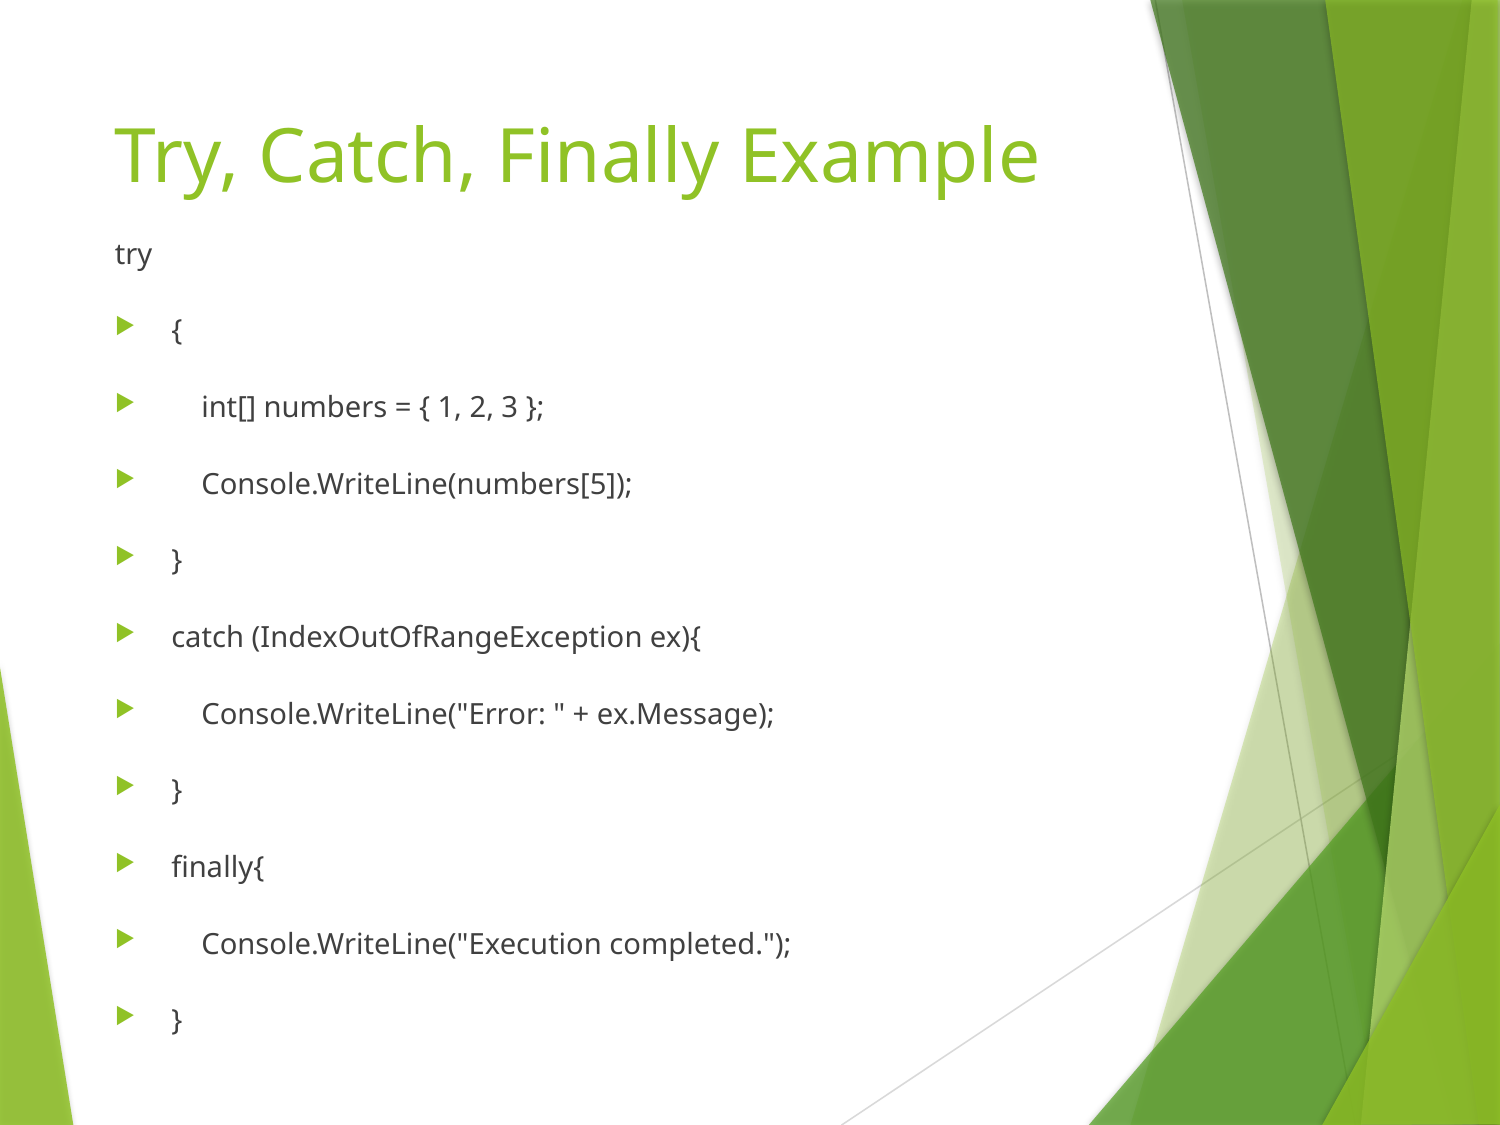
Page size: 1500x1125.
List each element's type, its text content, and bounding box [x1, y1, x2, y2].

title Try, Catch, Finally Example [99, 99, 1142, 171]
list try { int[] numbers = { 1, 2, 3 }; Console.WriteLine(numbers[5]); } catch (IndexOutOfRangeException ex){ Console.WriteLine("Error: " + ex.Message); } finally{ Console.WriteLine("Execution completed."); } [99, 171, 1142, 809]
